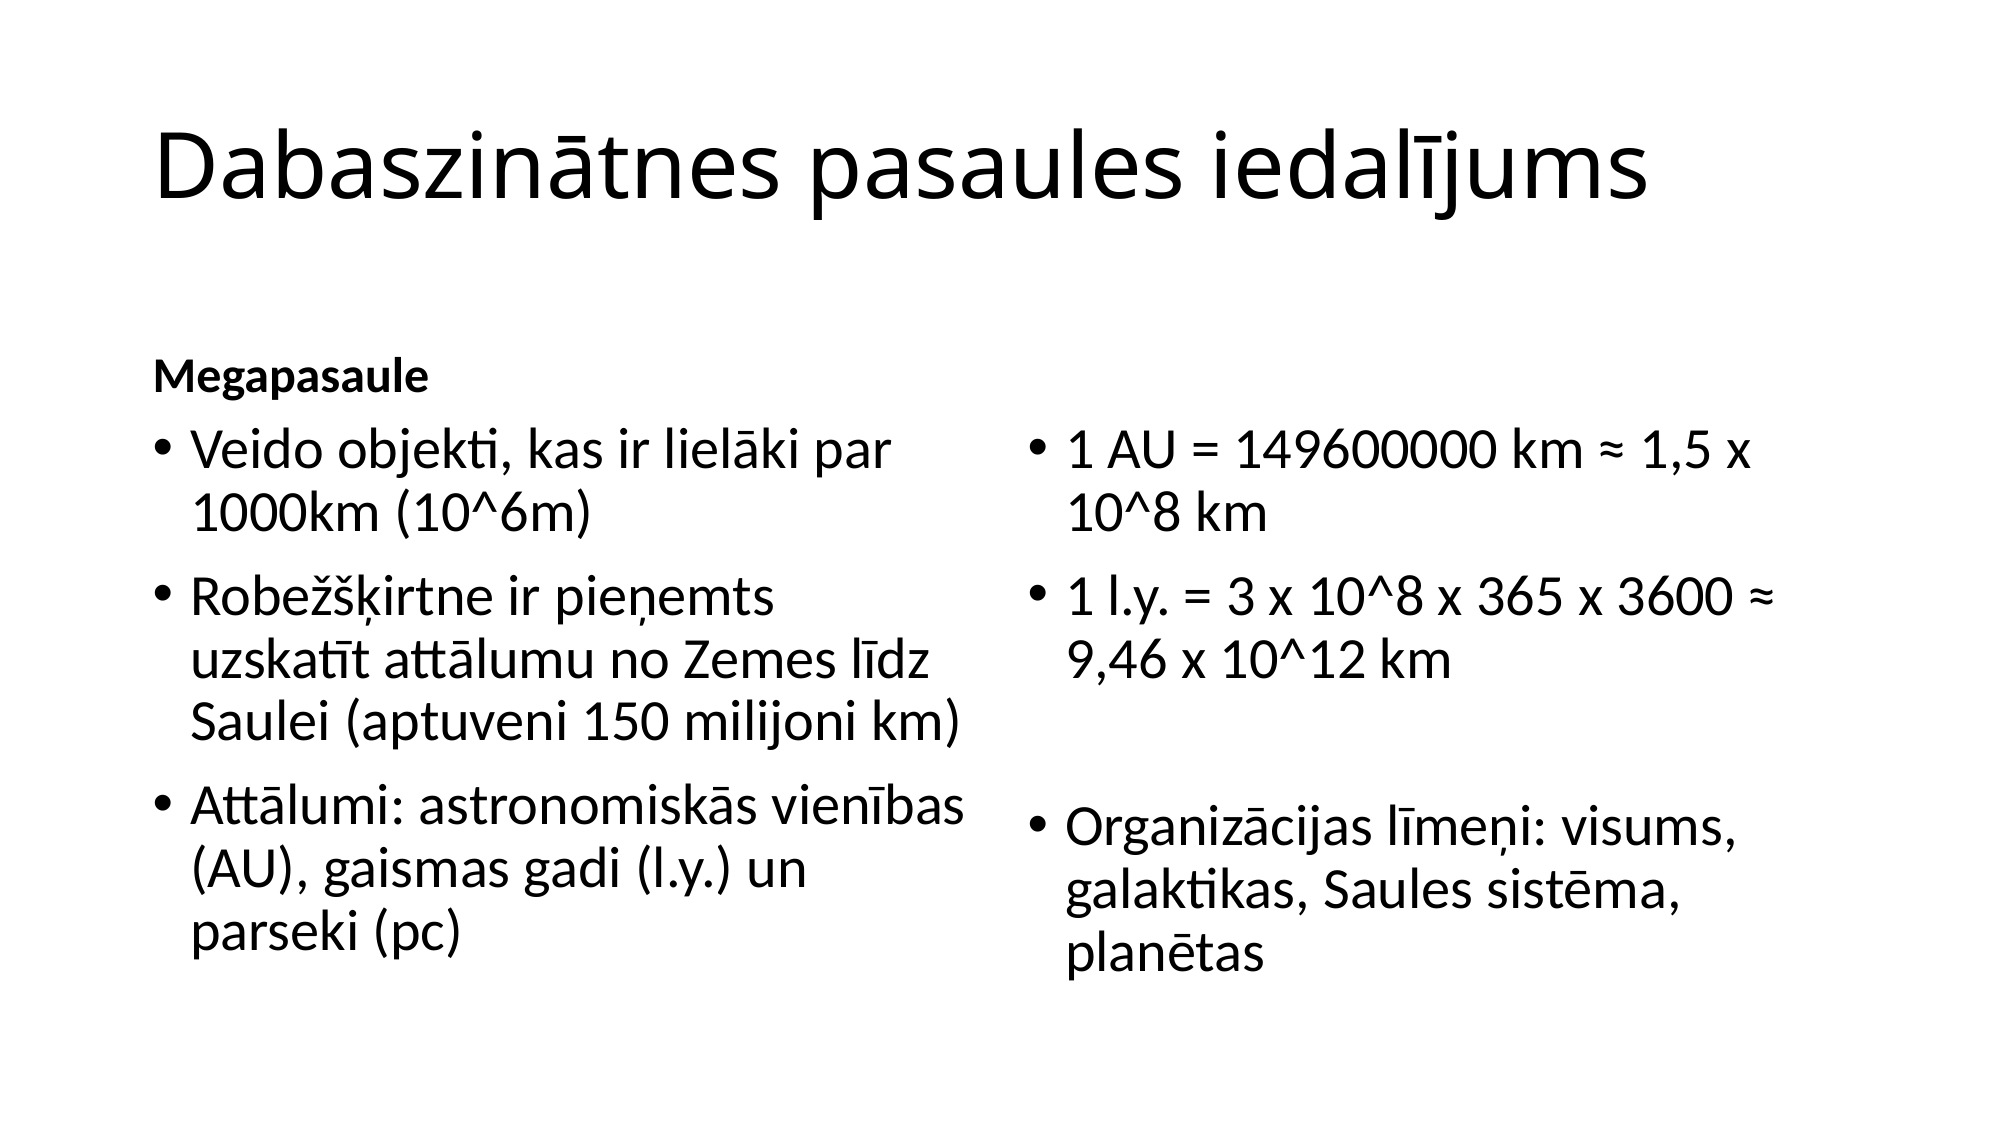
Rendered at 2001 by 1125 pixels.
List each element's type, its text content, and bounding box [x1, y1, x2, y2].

list Veido objekti, kas ir lielāki par 1000km (10^6m) Robežšķirtne ir pieņemts uzskatīt attālumu no Zemes līdz Saulei (aptuveni 150 milijoni km) Attālumi: astronomiskās vienības (AU), gaismas gadi (l.y.) un parseki (pc) [137, 410, 984, 1016]
list 1 AU = 149600000 km ≈ 1,5 x 10^8 km 1 l.y. = 3 x 10^8 x 365 x 3600 ≈ 9,46 x 10^12 km Organizācijas līmeņi: visums, galaktikas, Saules sistēma, planētas [1012, 410, 1863, 1016]
list Megapasaule [137, 275, 984, 410]
title Dabaszinātnes pasaules iedalījums [137, 59, 1863, 278]
